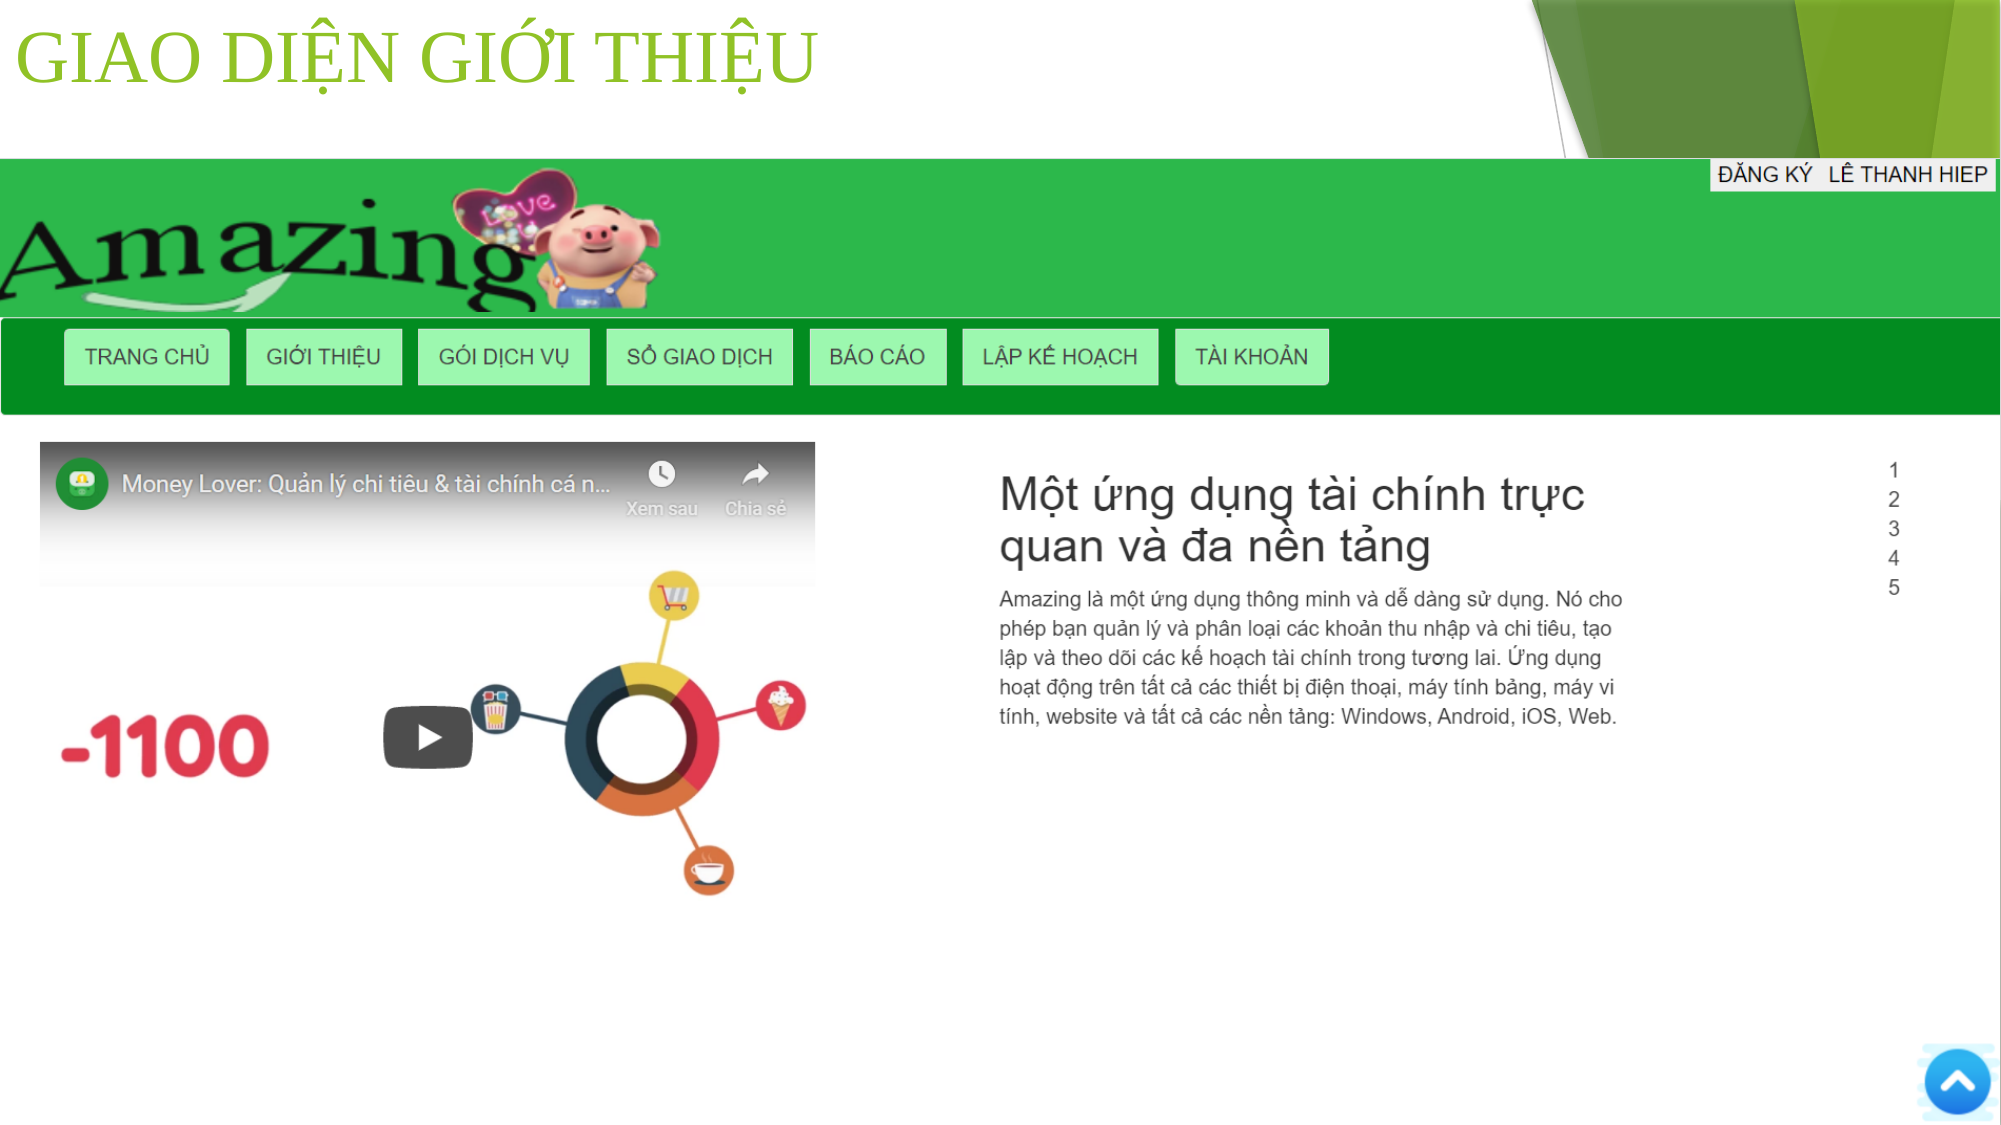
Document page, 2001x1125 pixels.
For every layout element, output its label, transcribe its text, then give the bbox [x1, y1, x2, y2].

picture [0, 157, 2000, 1125]
title GIAO DIỆN GIỚI THIỆU [0, 0, 1411, 155]
